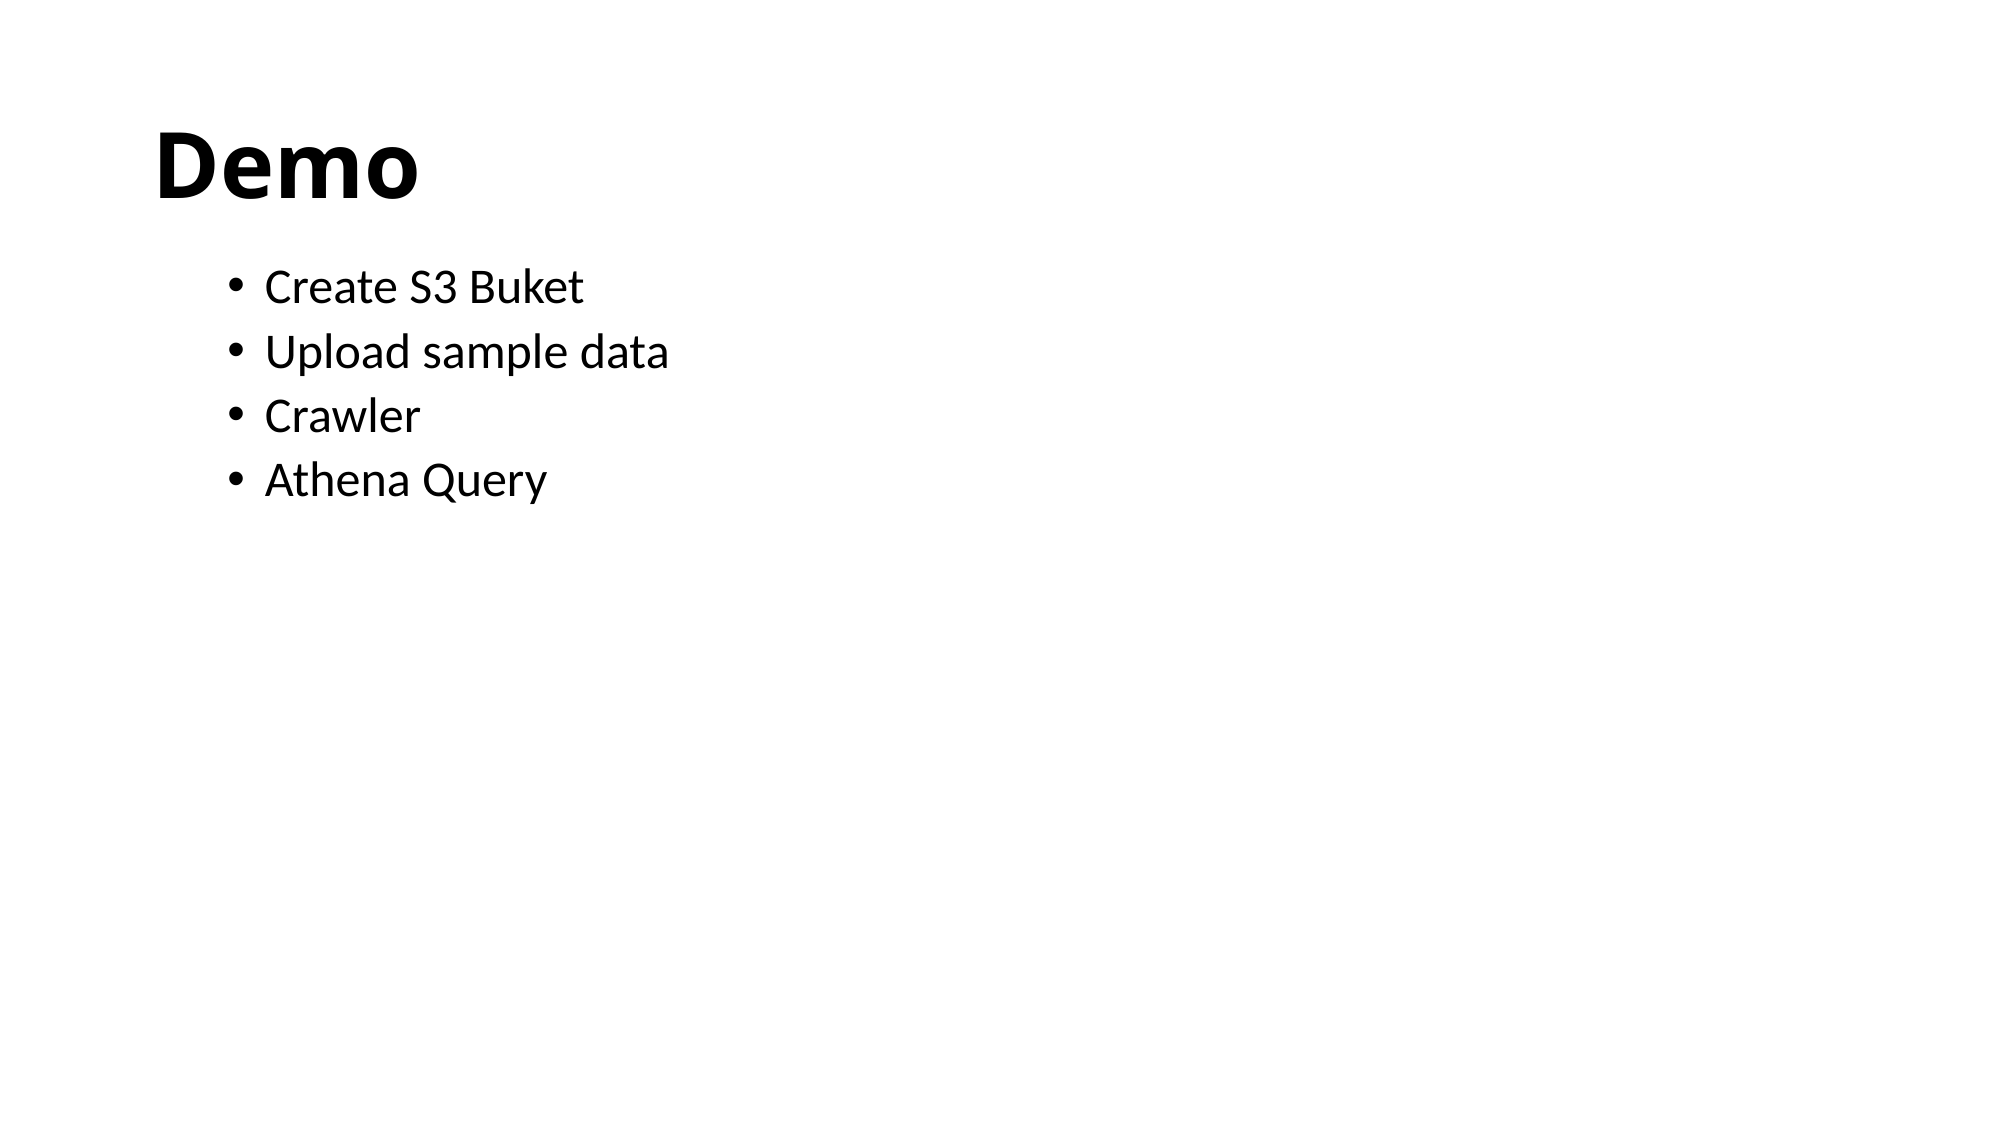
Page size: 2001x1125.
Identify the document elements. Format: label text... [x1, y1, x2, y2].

title Demo [137, 59, 1863, 253]
list Create S3 Buket Upload sample data Crawler Athena Query [137, 253, 1863, 540]
